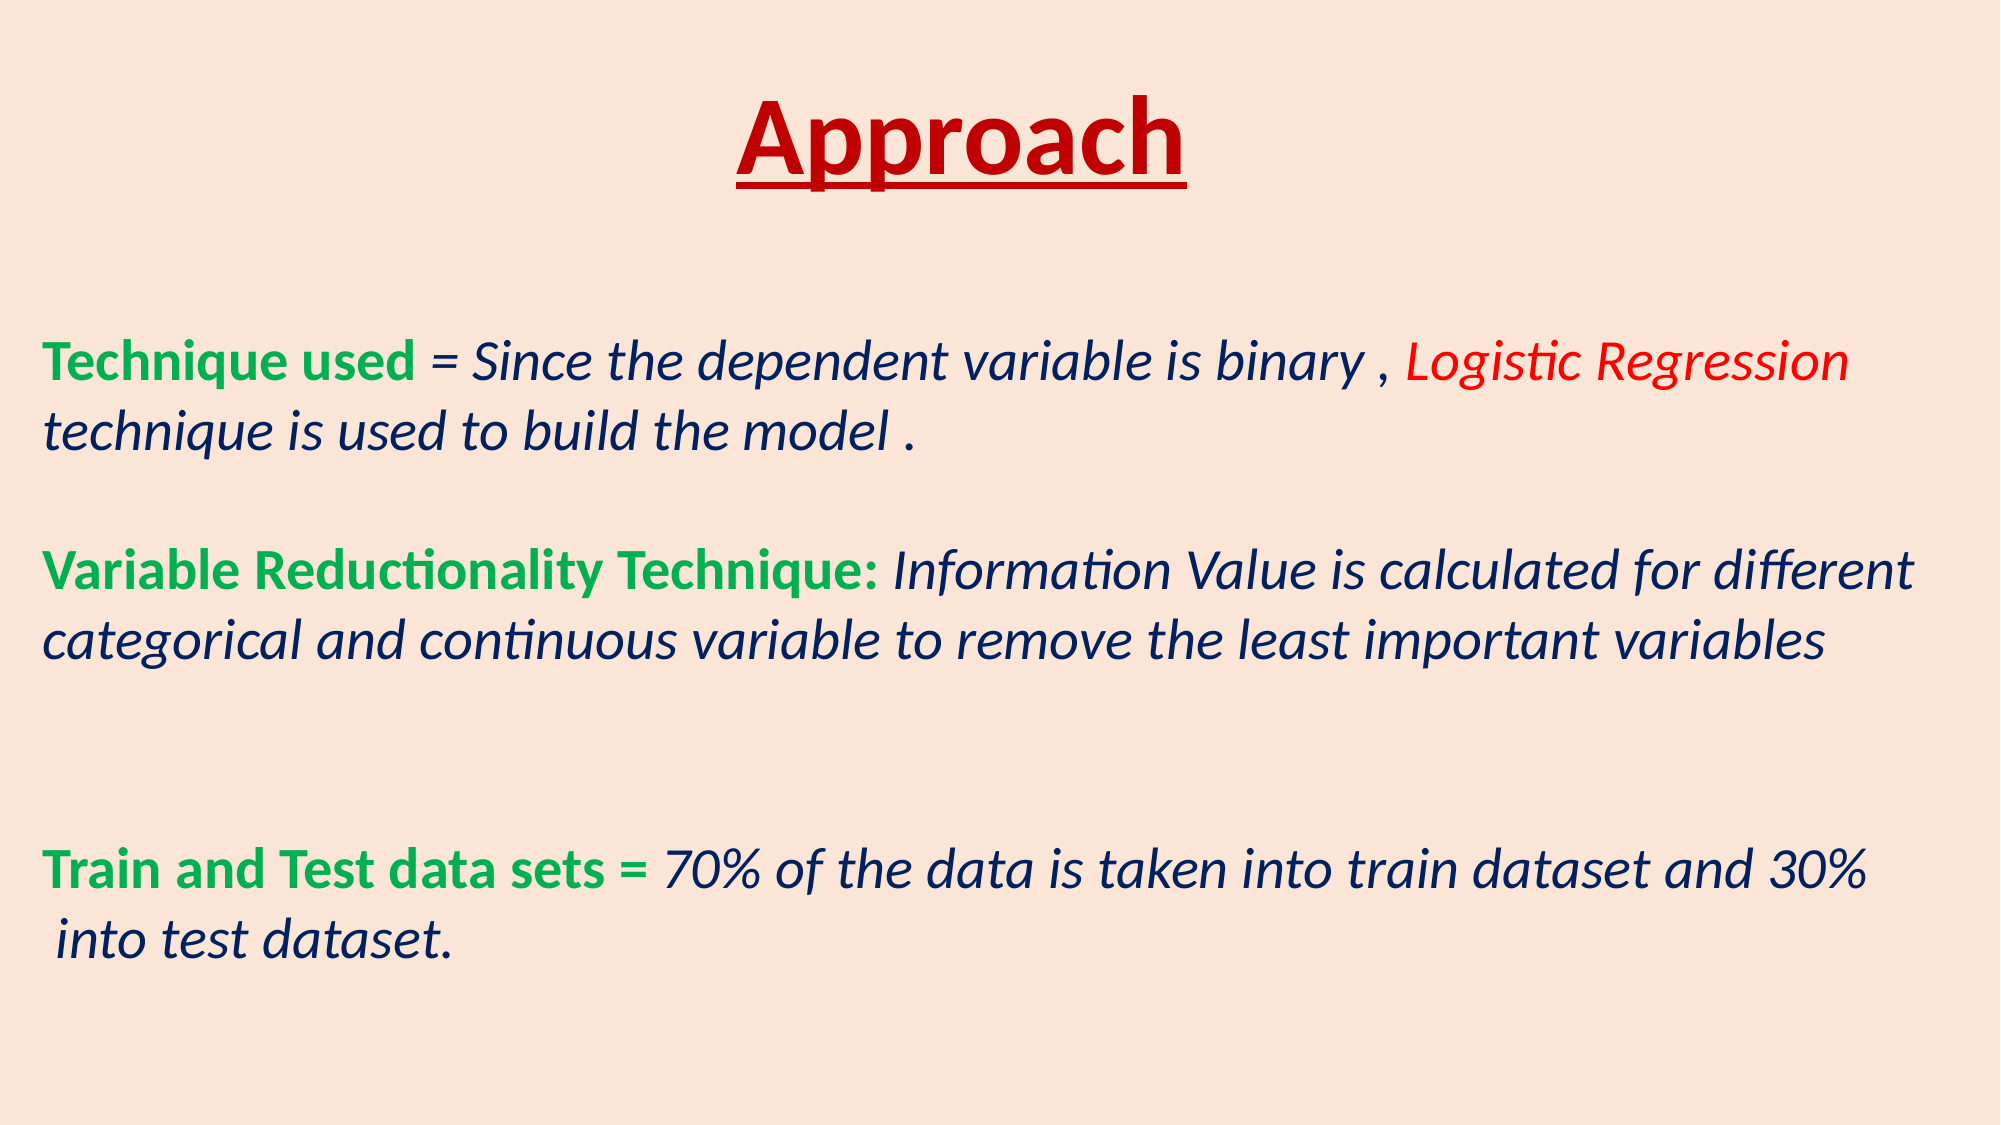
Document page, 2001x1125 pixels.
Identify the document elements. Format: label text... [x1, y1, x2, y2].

text_box Train and Test data sets = 70% of the data is taken into train dataset and 30% into test dataset. [27, 822, 1895, 978]
title Approach [98, 29, 1824, 248]
text_box Technique used = Since the dependent variable is binary , Logistic Regression technique is used to build the model . [27, 314, 2000, 470]
text_box Variable Reductionality Technique: Information Value is calculated for different categorical and continuous variable to remove the least important variables [27, 523, 1932, 679]
